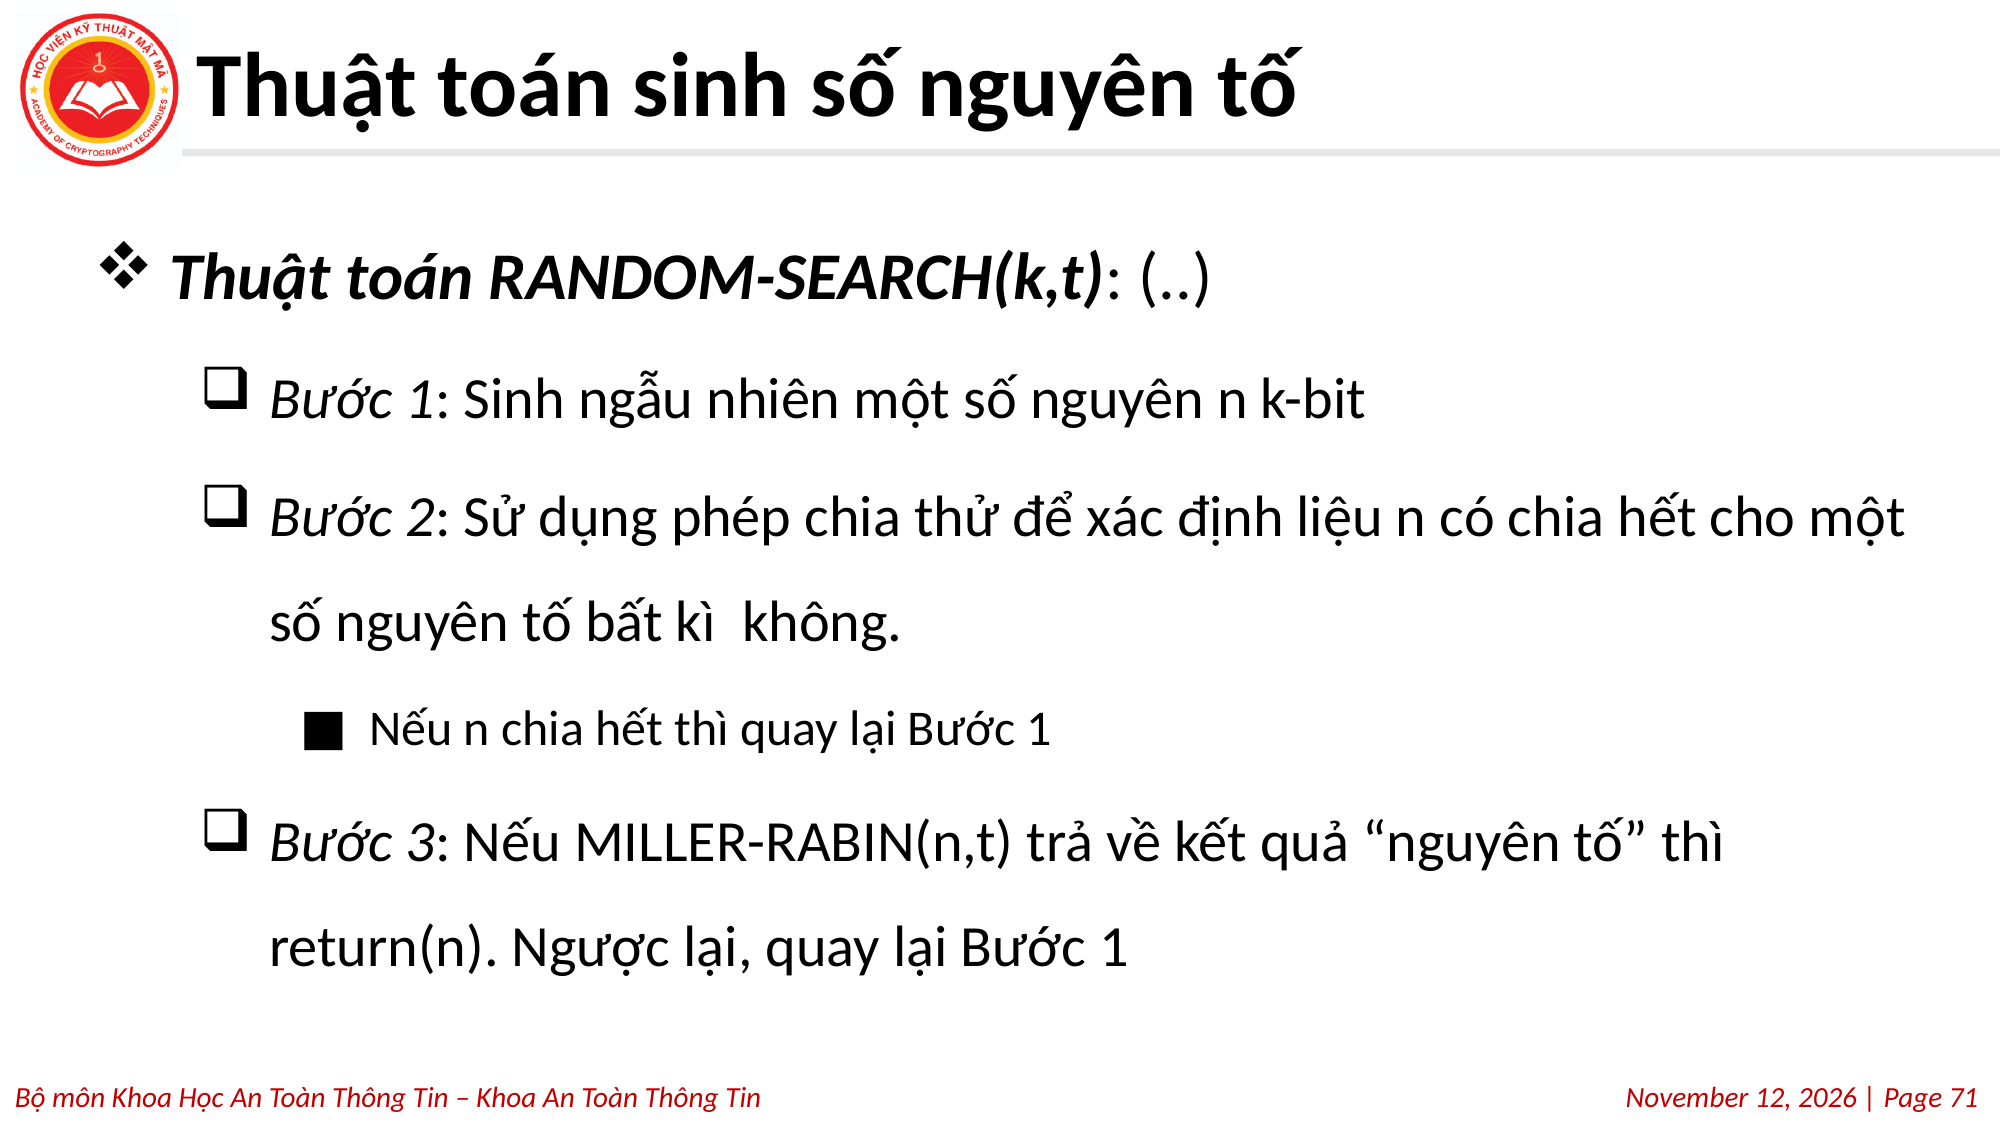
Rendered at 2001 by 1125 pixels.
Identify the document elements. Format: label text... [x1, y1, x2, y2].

picture [16, 10, 182, 169]
title Thuật toán sinh số nguyên tố [181, 28, 1989, 146]
